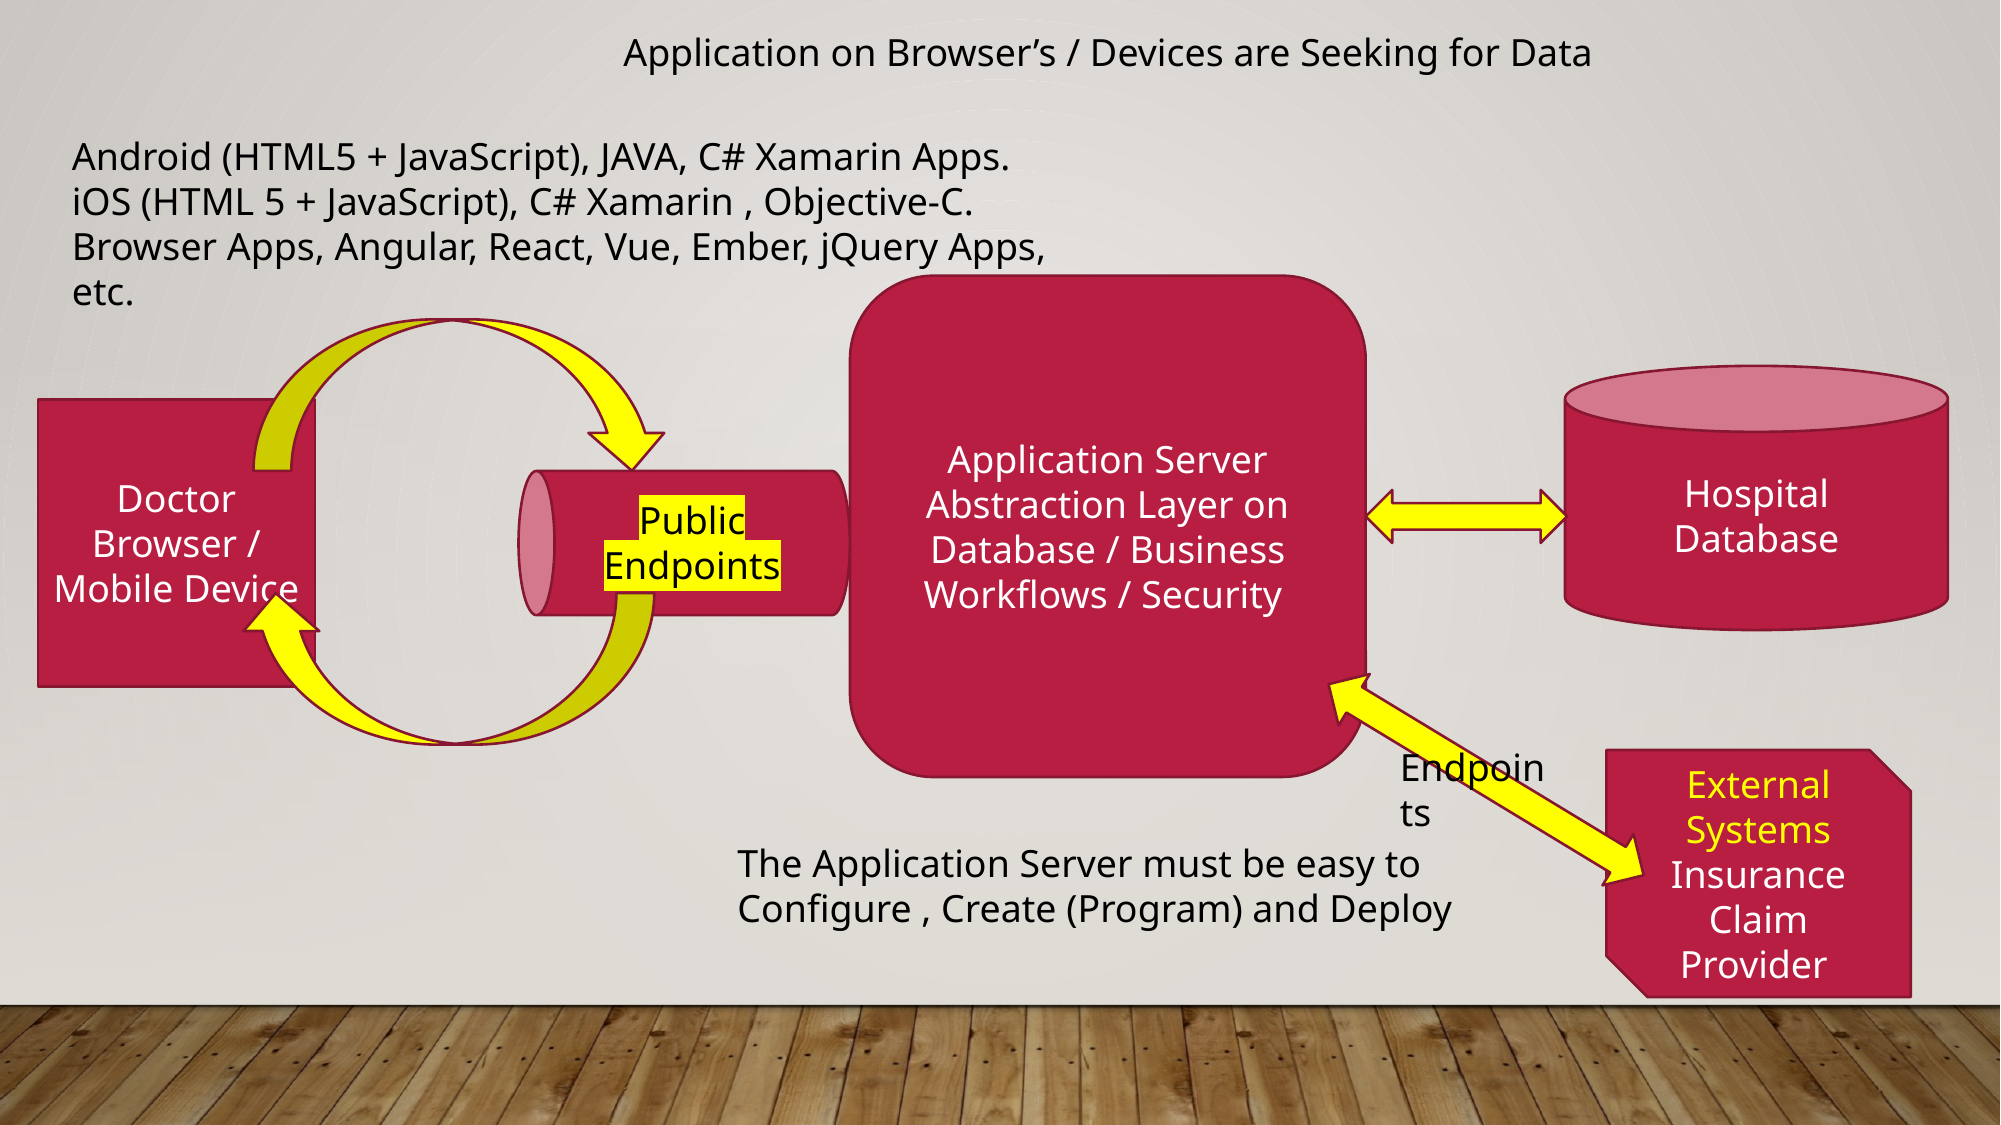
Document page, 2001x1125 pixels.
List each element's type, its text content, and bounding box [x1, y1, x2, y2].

text_box External Systems Insurance Claim Provider [1605, 748, 1913, 999]
picture [0, 1005, 2000, 1125]
text_box Android (HTML5 + JavaScript), JAVA, C# Xamarin Apps. iOS (HTML 5 + JavaScript), C# Xamarin , Objective-C. Browser Apps, Angular, React, Vue, Ember, jQuery Apps, etc. [57, 125, 1113, 321]
text_box Doctor Browser / Mobile Device [37, 398, 316, 688]
text_box [252, 318, 666, 473]
text_box Public client’s users browser [1567, 368, 1946, 430]
text_box Hospital Database [1563, 364, 1950, 632]
text_box [242, 591, 656, 746]
text_box The Application Server must be easy to Configure , Create (Program) and Deploy [722, 832, 1472, 938]
text_box [517, 469, 852, 617]
text_box [1327, 672, 1446, 737]
text_box Application on Browser’s / Devices are Seeking for Data [608, 21, 1660, 82]
text_box Public Endpoints [571, 489, 813, 595]
text_box [1555, 808, 1645, 887]
text_box Endpoints [1384, 736, 1565, 841]
text_box Application Server Abstraction Layer on Database / Business Workflows / Security [848, 274, 1368, 779]
text_box [520, 473, 553, 613]
text_box [1364, 488, 1569, 545]
